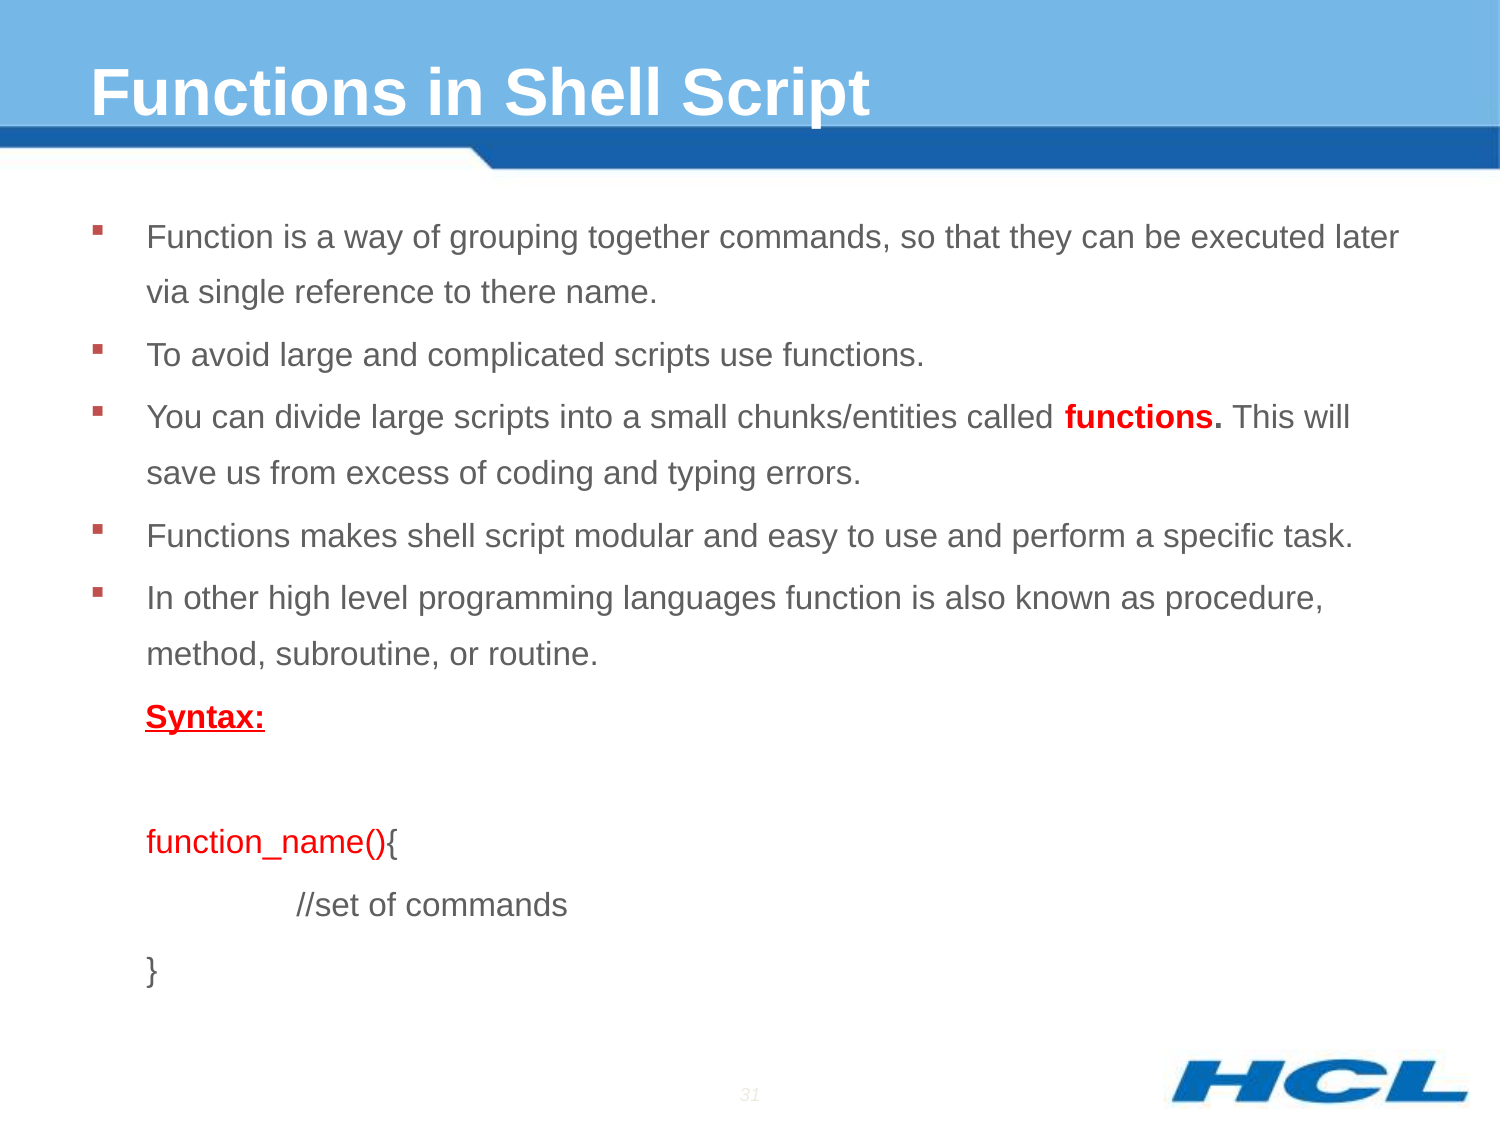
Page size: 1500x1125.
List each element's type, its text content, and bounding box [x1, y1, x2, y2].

list Function is a way of grouping together commands, so that they can be executed later via single reference to there name. To avoid large and complicated scripts use functions. You can divide large scripts into a small chunks/entities called functions. This will save us from excess of coding and typing errors. Functions makes shell script modular and easy to use and perform a specific task. In other high level programming languages function is also known as procedure, method, subroutine, or routine. Syntax: function_name(){ //set of commands } [74, 191, 1426, 1047]
slide_number 31 [574, 1074, 926, 1115]
title Functions in Shell Script [74, 53, 1426, 191]
picture [1140, 1049, 1500, 1109]
picture [0, 0, 1500, 188]
